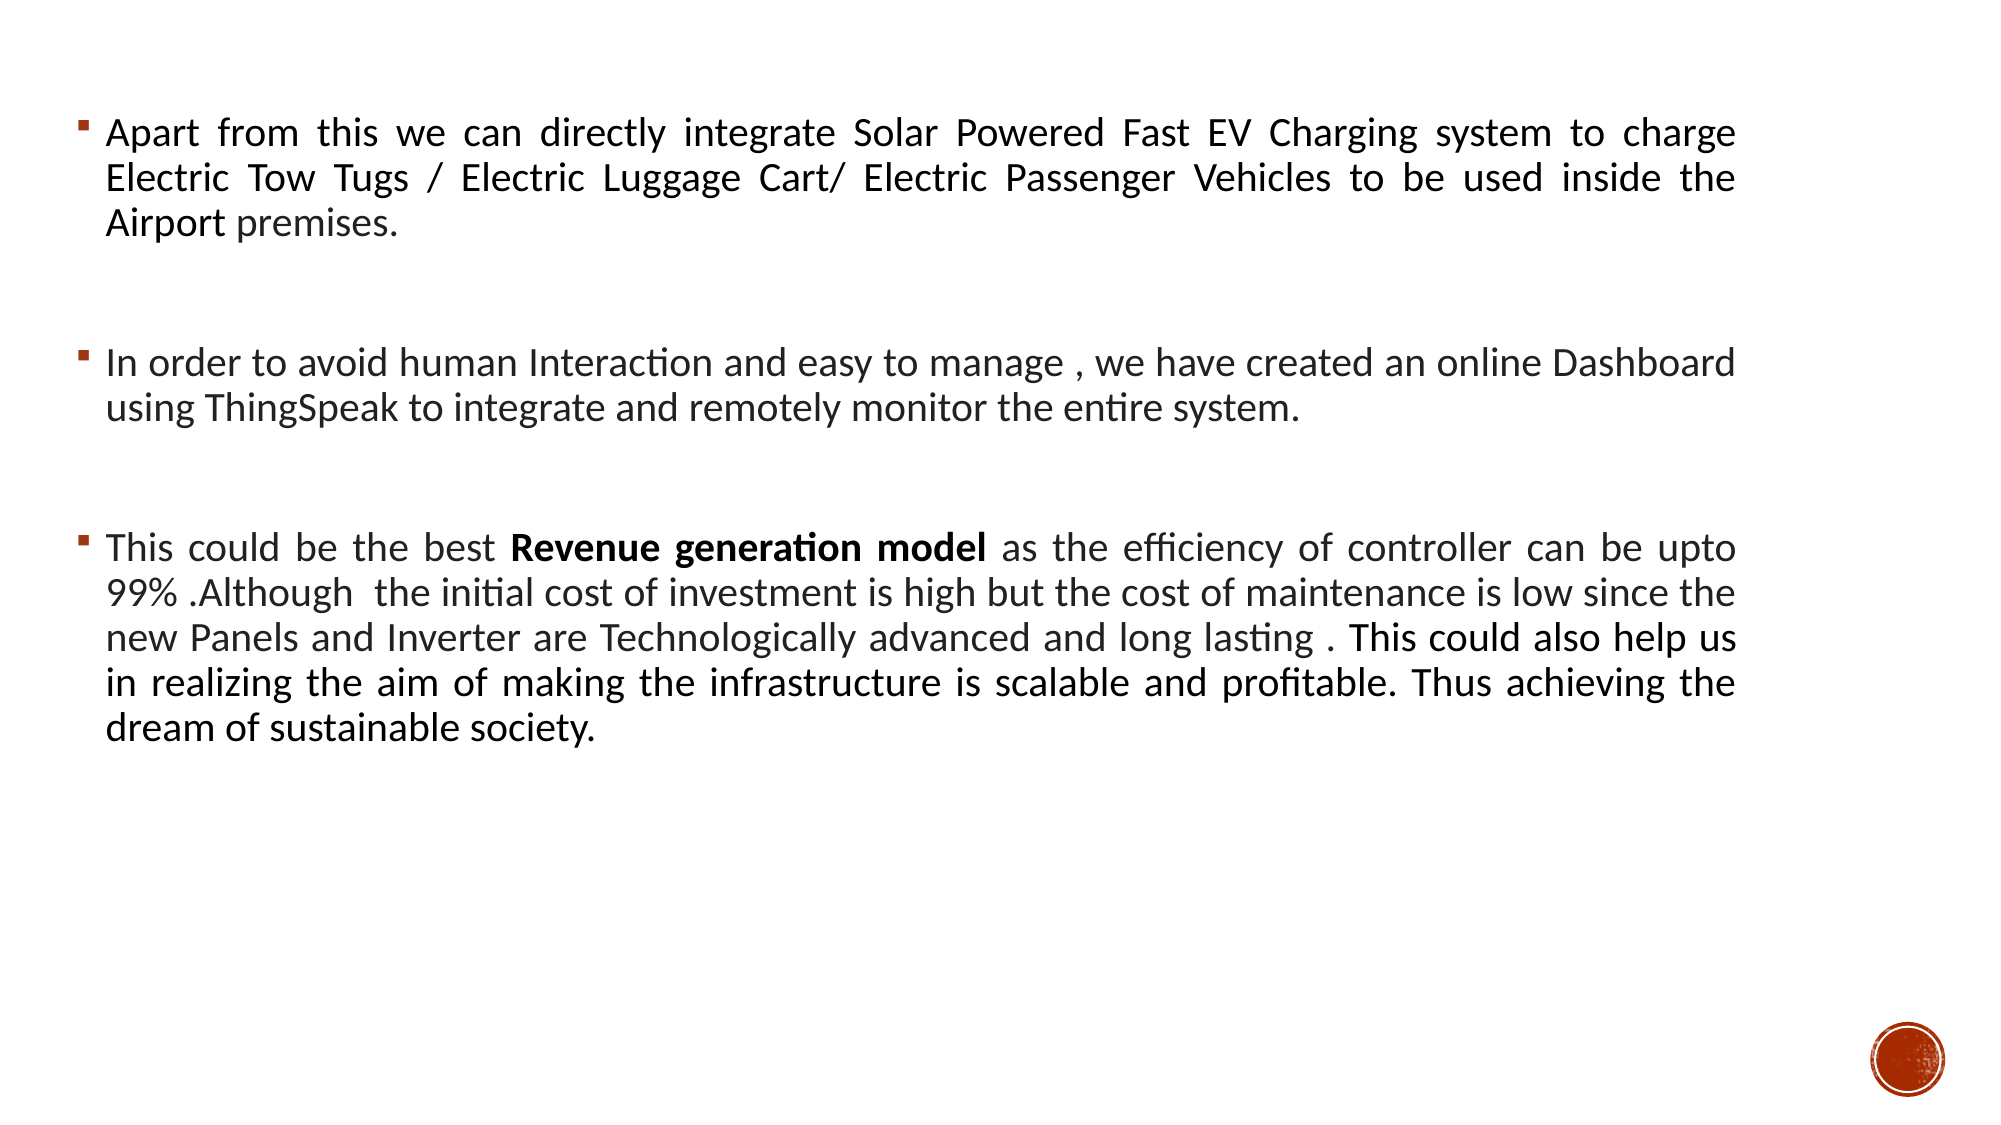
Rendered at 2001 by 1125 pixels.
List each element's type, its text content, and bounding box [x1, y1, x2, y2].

list Apart from this we can directly integrate Solar Powered Fast EV Charging system to charge Electric Tow Tugs / Electric Luggage Cart/ Electric Passenger Vehicles to be used inside the Airport premises. In order to avoid human Interaction and easy to manage , we have created an online Dashboard using ThingSpeak to integrate and remotely monitor the entire system. This could be the best Revenue generation model as the efficiency of controller can be upto 99% .Although the initial cost of investment is high but the cost of maintenance is low since the new Panels and Inverter are Technologically advanced and long lasting . This could also help us in realizing the aim of making the infrastructure is scalable and profitable. Thus achieving the dream of sustainable society. [60, 102, 1753, 1017]
